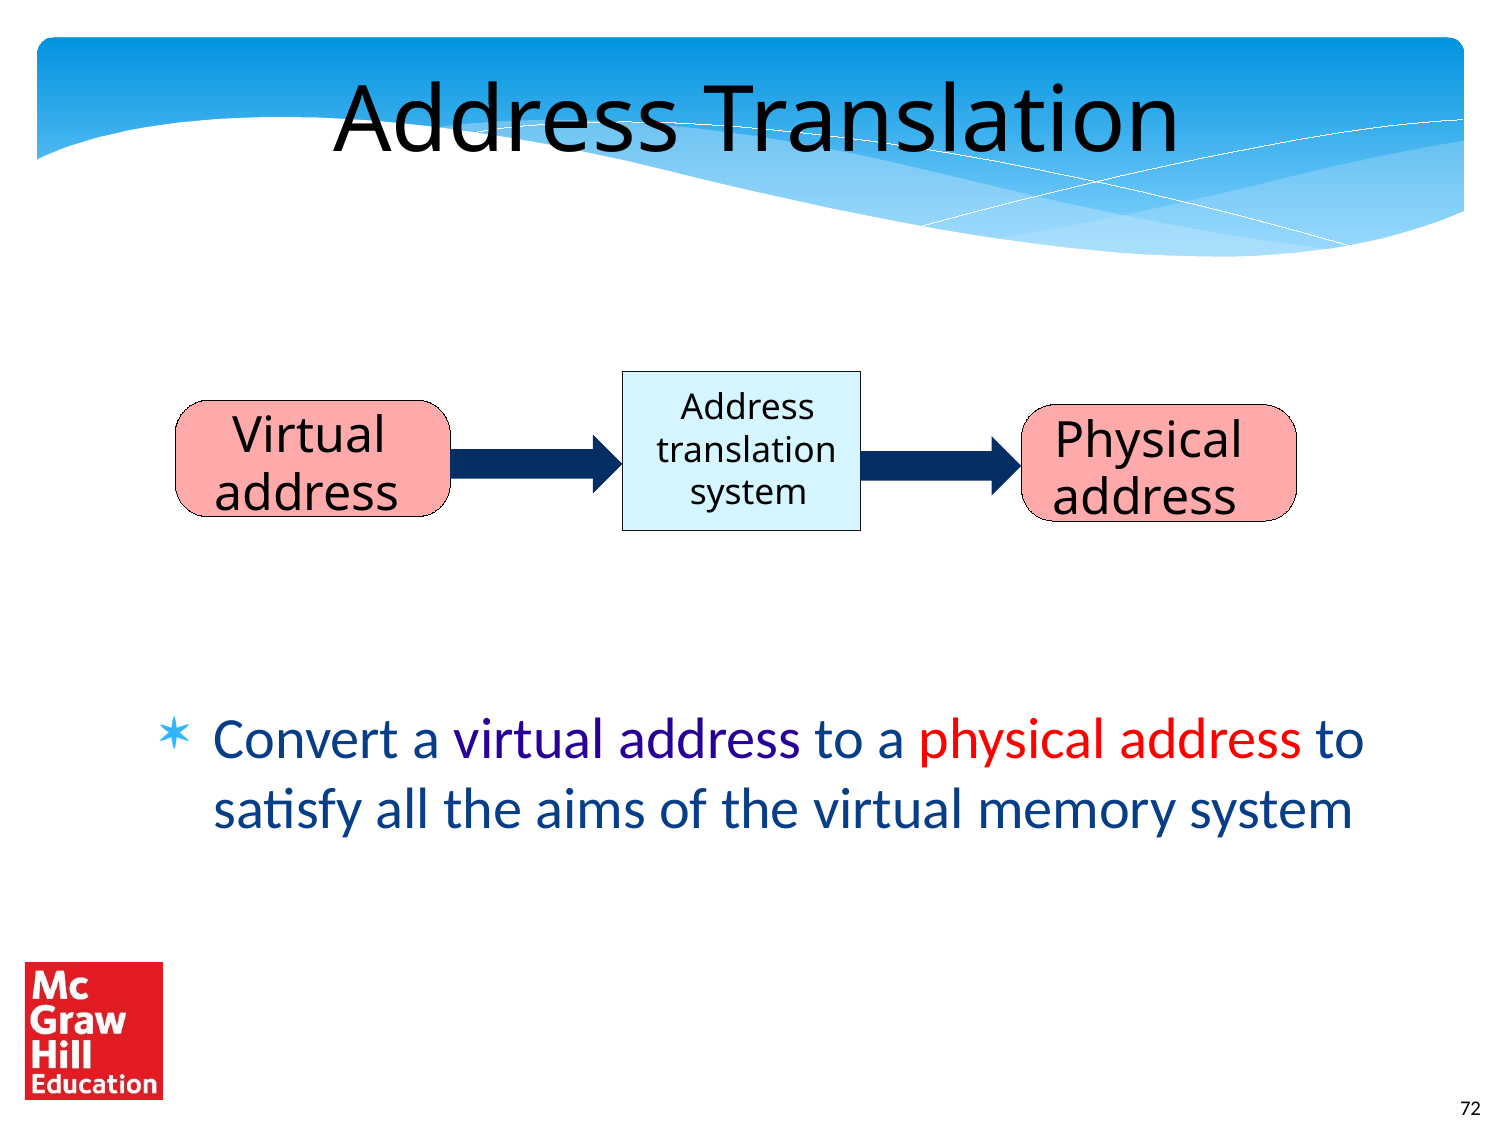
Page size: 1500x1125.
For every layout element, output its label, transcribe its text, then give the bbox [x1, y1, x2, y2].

title Address Translation [150, 37, 1367, 192]
list Convert a virtual address to a physical address to satisfy all the aims of the virtual memory system [142, 699, 1388, 850]
picture [24, 962, 163, 1100]
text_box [149, 356, 1326, 576]
